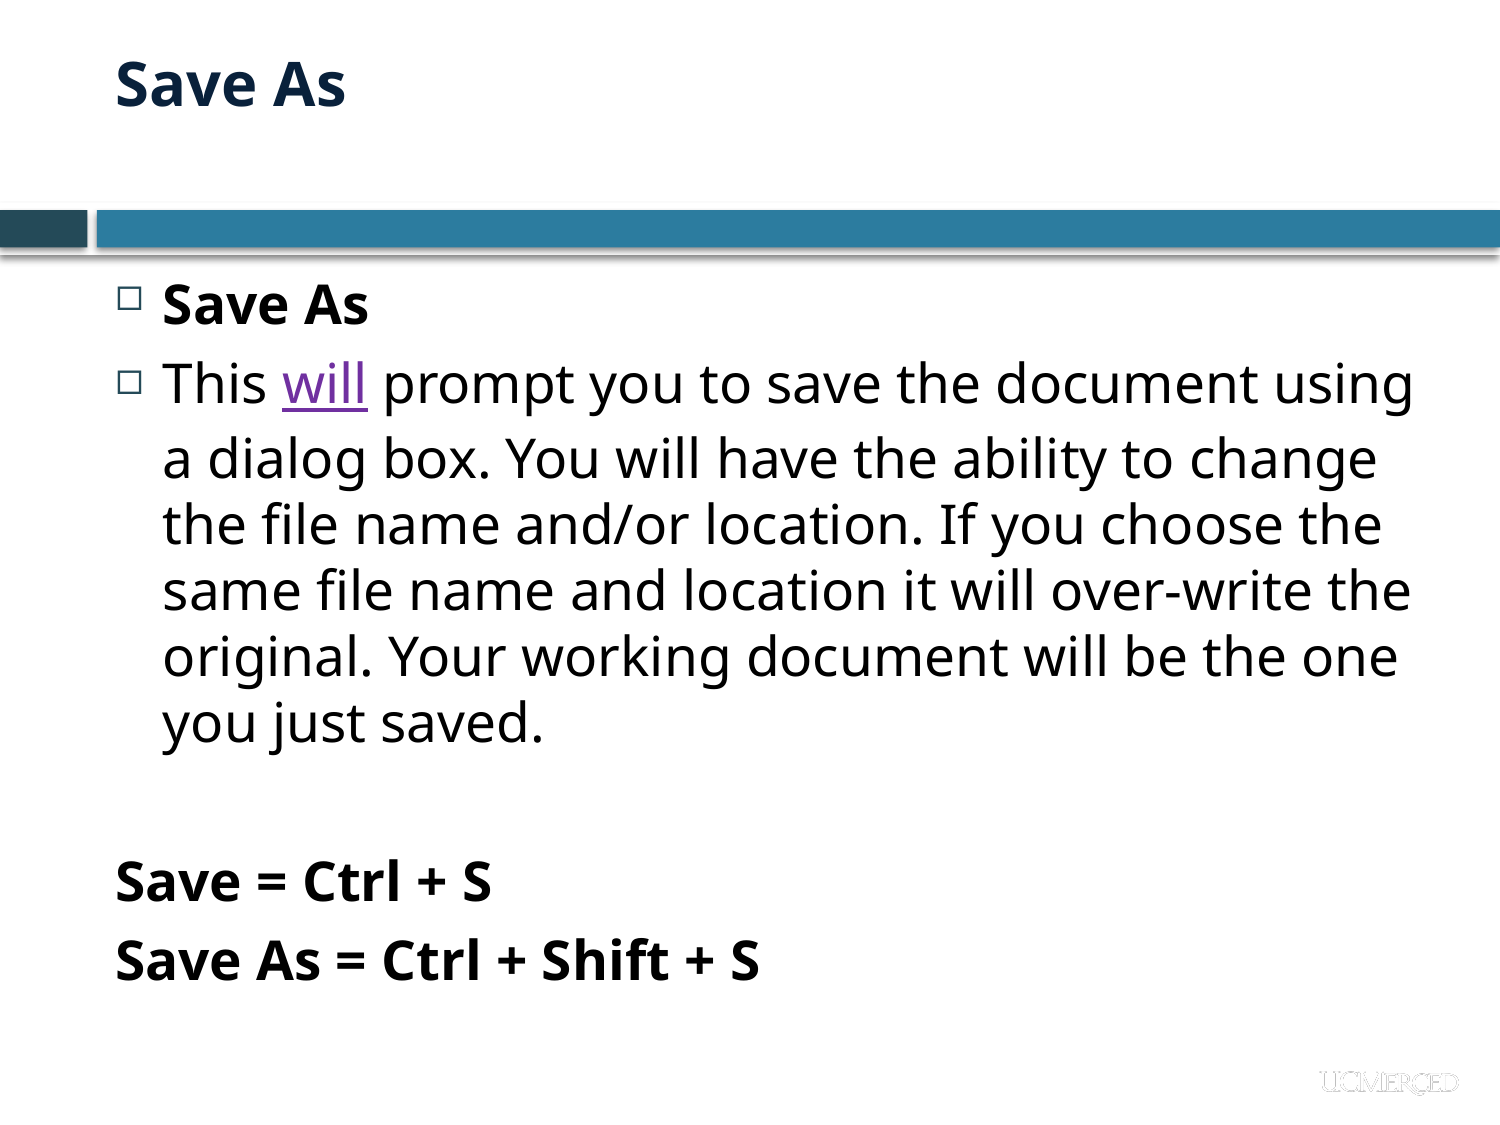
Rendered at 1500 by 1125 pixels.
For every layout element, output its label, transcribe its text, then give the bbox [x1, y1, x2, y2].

title Save As [100, 37, 1438, 200]
list Save As This will prompt you to save the document using a dialog box. You will have the ability to change the file name and/or location. If you choose the same file name and location it will over-write the original. Your working document will be the one you just saved. Save = Ctrl + S Save As = Ctrl + Shift + S [100, 262, 1438, 1000]
